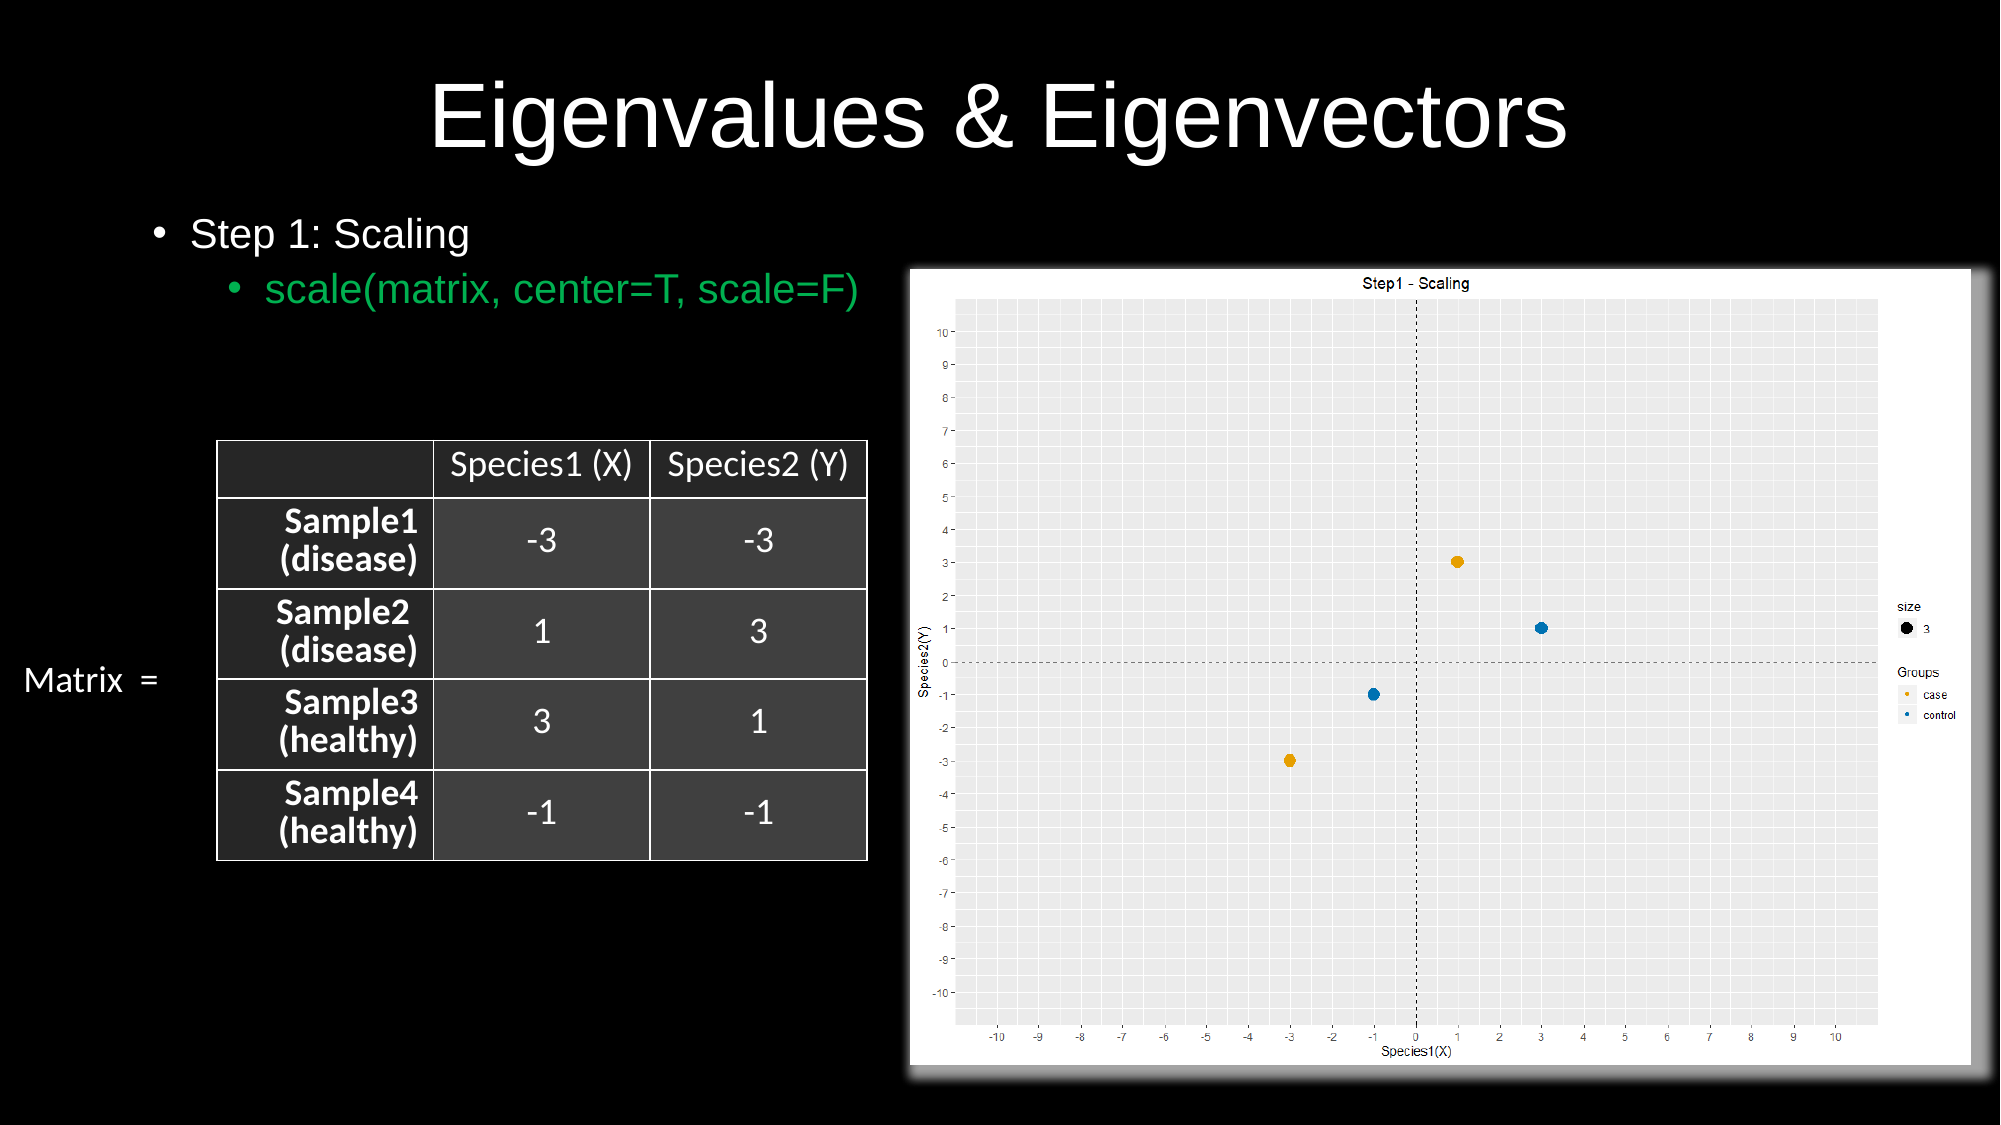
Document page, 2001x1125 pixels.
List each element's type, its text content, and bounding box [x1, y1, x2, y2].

table_header [218, 441, 433, 497]
table_cell -3 [651, 499, 866, 588]
table_cell -1 [434, 771, 649, 860]
table_cell 3 [434, 680, 649, 769]
table_cell Sample1 (disease) [218, 499, 433, 588]
table_cell Sample2 (disease) [218, 590, 433, 678]
table_header Species2 (Y) [651, 441, 866, 497]
table_header Species1 (X) [434, 441, 649, 497]
table_cell -3 [434, 499, 649, 588]
list Step 1: Scaling scale(matrix, center=T, scale=F) [137, 204, 1863, 1049]
table_cell 3 [651, 590, 866, 678]
title Eigenvalues & Eigenvectors [137, 59, 1863, 176]
table_cell Sample4 (healthy) [218, 771, 433, 860]
table_cell Sample3 (healthy) [218, 680, 433, 769]
table_cell 1 [434, 590, 649, 678]
table_cell -1 [651, 771, 866, 860]
picture [910, 269, 1971, 1065]
table_cell 1 [651, 680, 866, 769]
